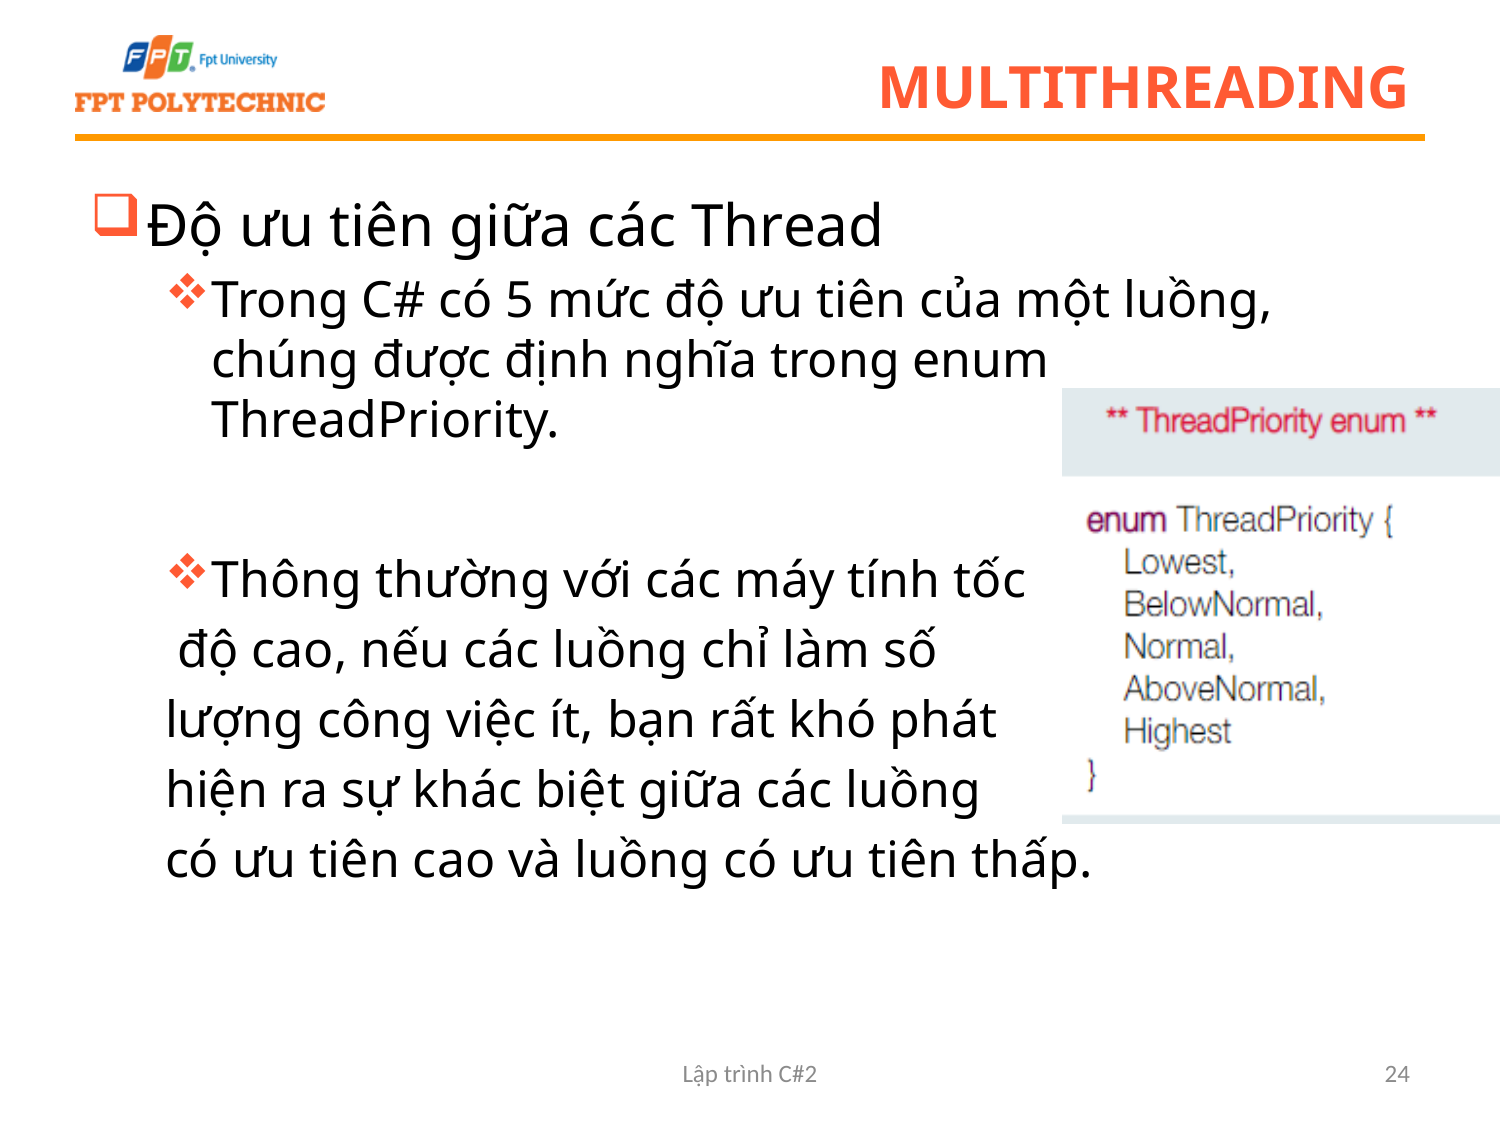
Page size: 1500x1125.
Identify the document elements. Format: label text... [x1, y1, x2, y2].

title Multithreading [337, 45, 1425, 125]
slide_number 24 [1074, 1043, 1425, 1103]
picture [1062, 388, 1500, 824]
picture [75, 35, 325, 112]
list Độ ưu tiên giữa các Thread Trong C# có 5 mức độ ưu tiên của một luồng, chúng được định nghĩa trong enum ThreadPriority. Thông thường với các máy tính tốc độ cao, nếu các luồng chỉ làm số lượng công việc ít, bạn rất khó phát hiện ra sự khác biệt giữa các luồng có ưu tiên cao và luồng có ưu tiên thấp. [75, 180, 1425, 1043]
footer Lập trình C#2 [512, 1043, 988, 1103]
